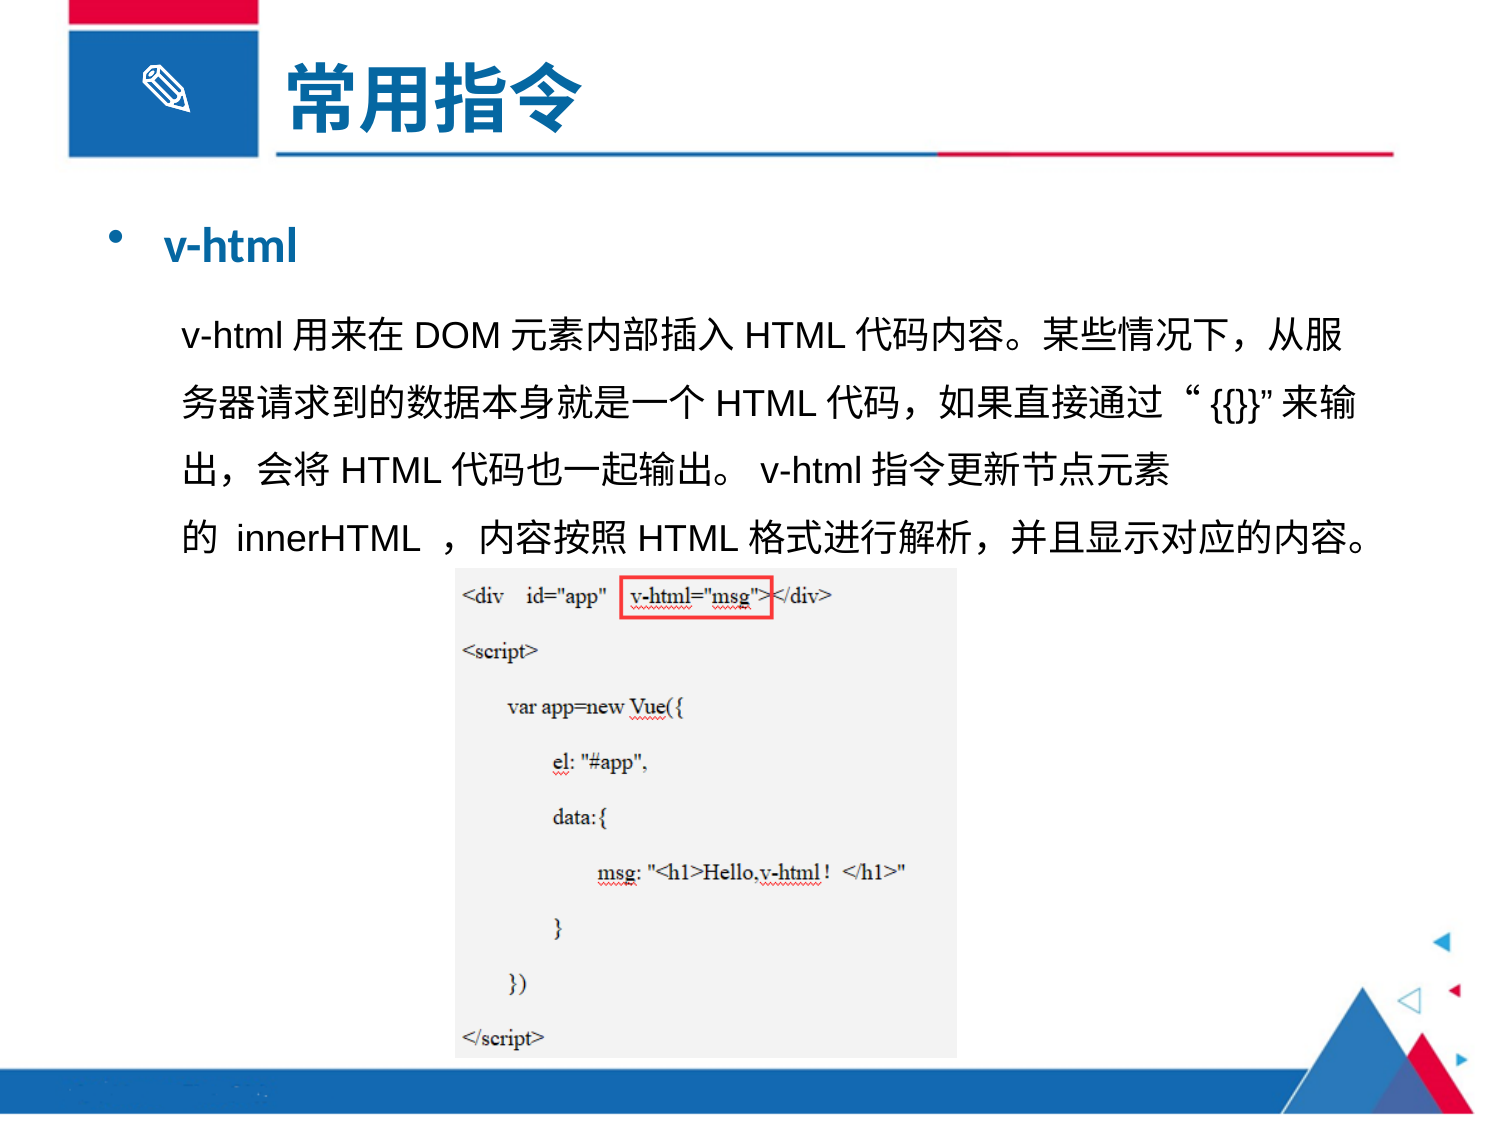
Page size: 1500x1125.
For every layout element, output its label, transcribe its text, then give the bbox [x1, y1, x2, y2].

text_box 常用指令 [268, 35, 1500, 158]
picture [0, 0, 1500, 1125]
text_box v-html [92, 175, 314, 281]
text_box v-html用来在DOM元素内部插入HTML代码内容。某些情况下，从服务器请求到的数据本身就是一个HTML代码，如果直接通过“{{}}”来输出，会将HTML代码也一起输出。v-html指令更新节点元素的 innerHTML ，内容按照HTML格式进行解析，并且显示对应的内容。 [166, 281, 1389, 566]
